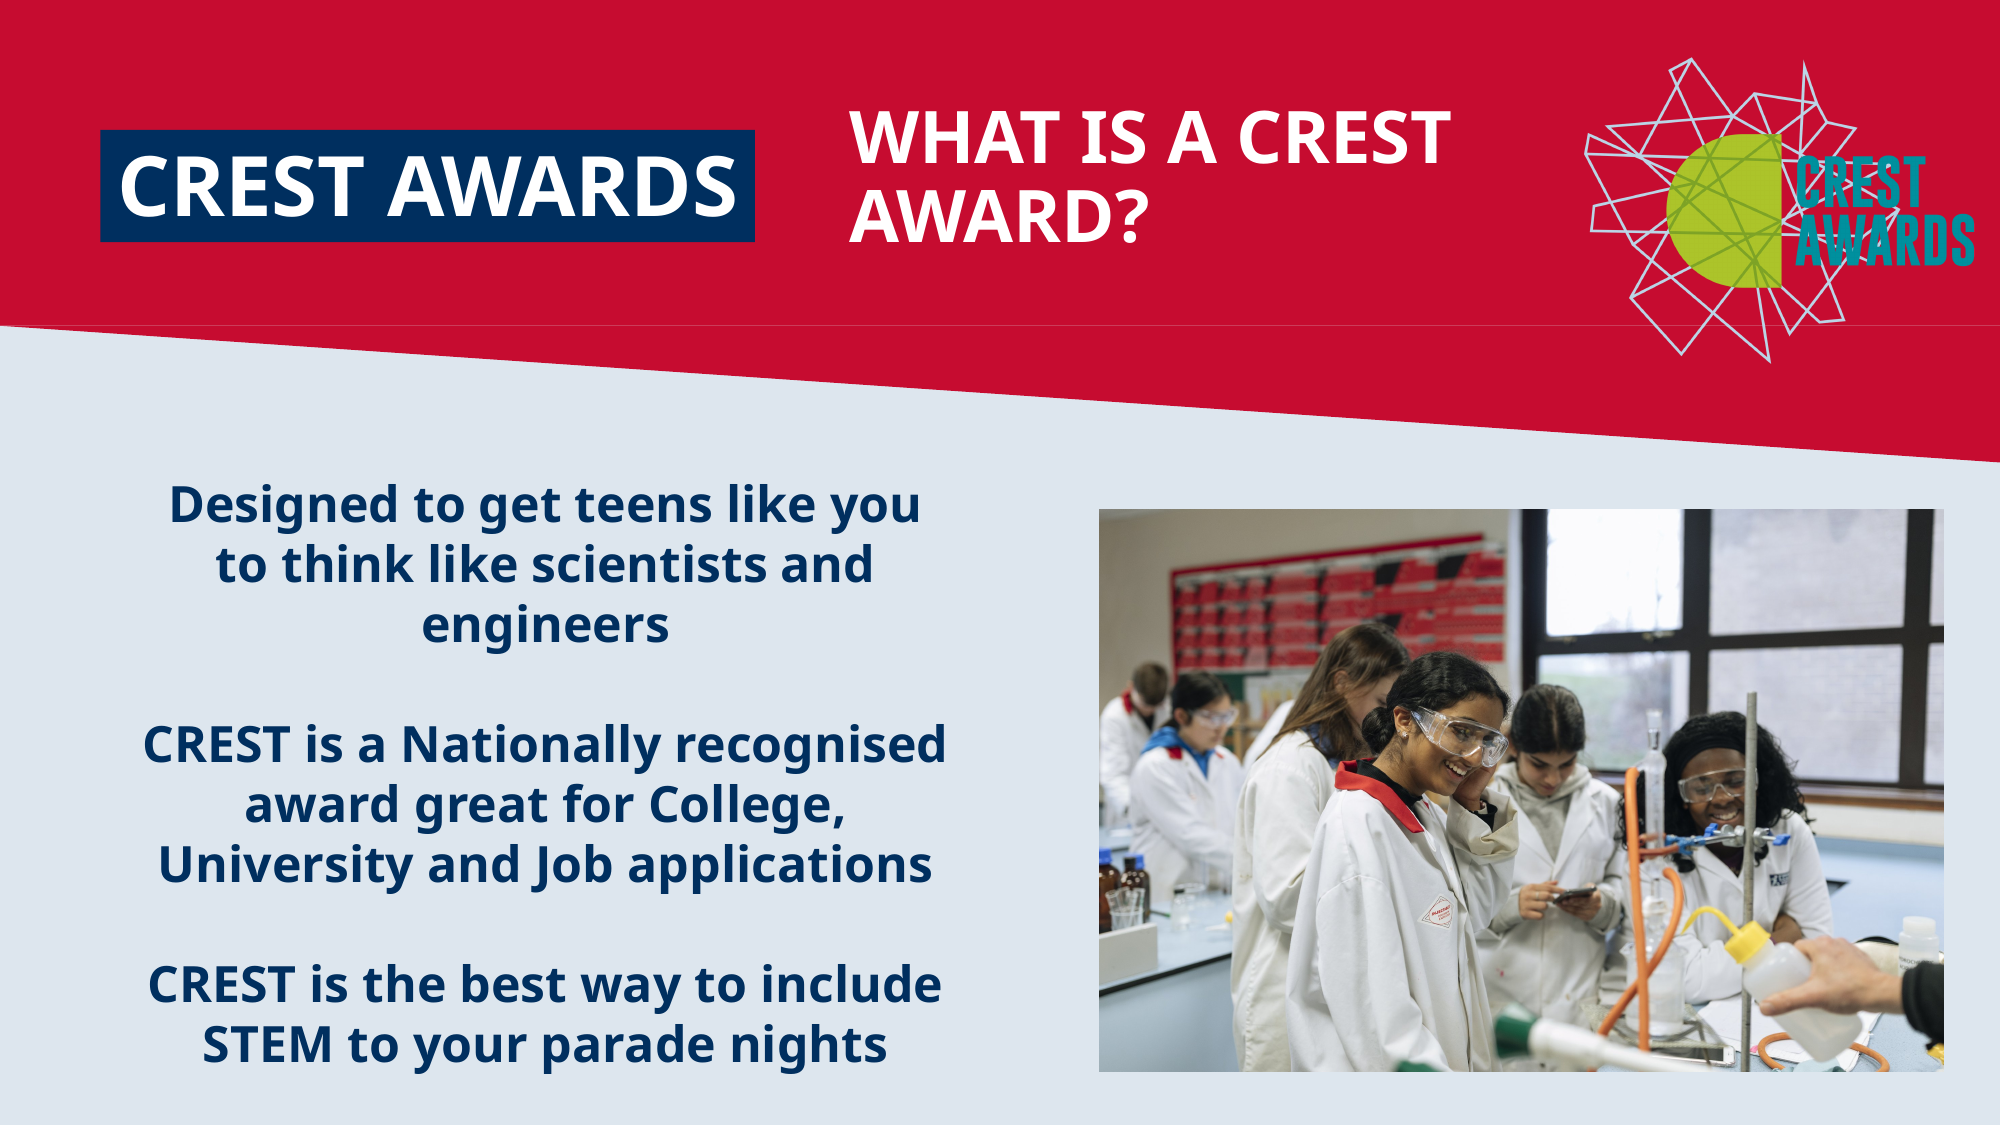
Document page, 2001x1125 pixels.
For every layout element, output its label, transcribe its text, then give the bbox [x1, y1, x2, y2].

picture [1099, 509, 1944, 1072]
picture [1581, 55, 1977, 364]
subtitle WHAT IS A CREST AWARD? [834, 68, 1468, 291]
text_box Designed to get teens like you to think like scientists and engineers CREST is a Nationally recognised award great for College, University and Job applications CREST is the best way to include STEM to your parade nights [126, 464, 965, 1080]
title CREST AWARDS [100, 129, 755, 243]
